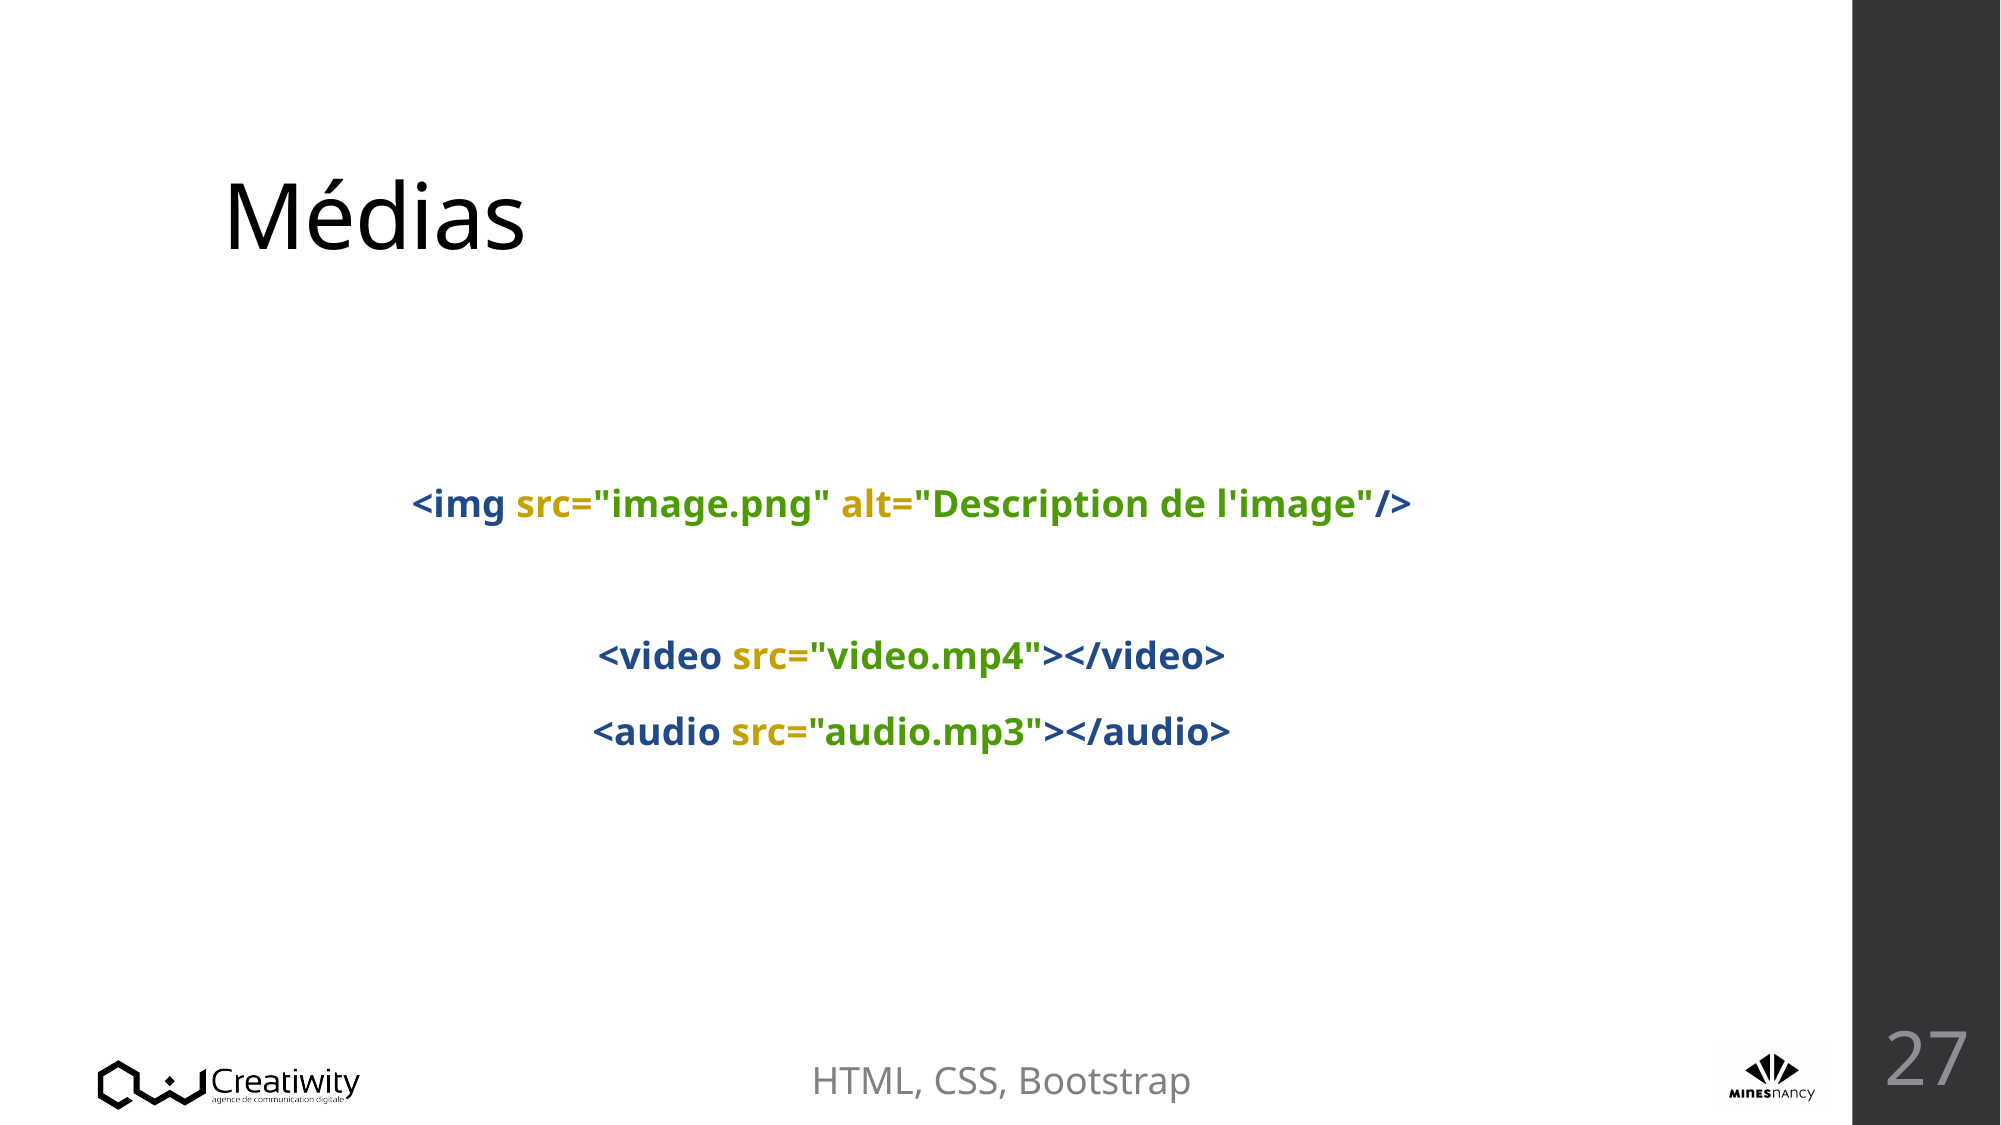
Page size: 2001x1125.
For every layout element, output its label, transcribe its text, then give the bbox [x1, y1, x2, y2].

list <img src="image.png" alt="Description de l'image"/> <video src="video.mp4"></video> <audio src="audio.mp3"></audio> [206, 299, 1617, 1014]
title Médias [206, 60, 1797, 278]
picture [97, 1060, 360, 1110]
picture [1719, 1043, 1825, 1110]
slide_number 27 [1852, 1012, 2000, 1110]
